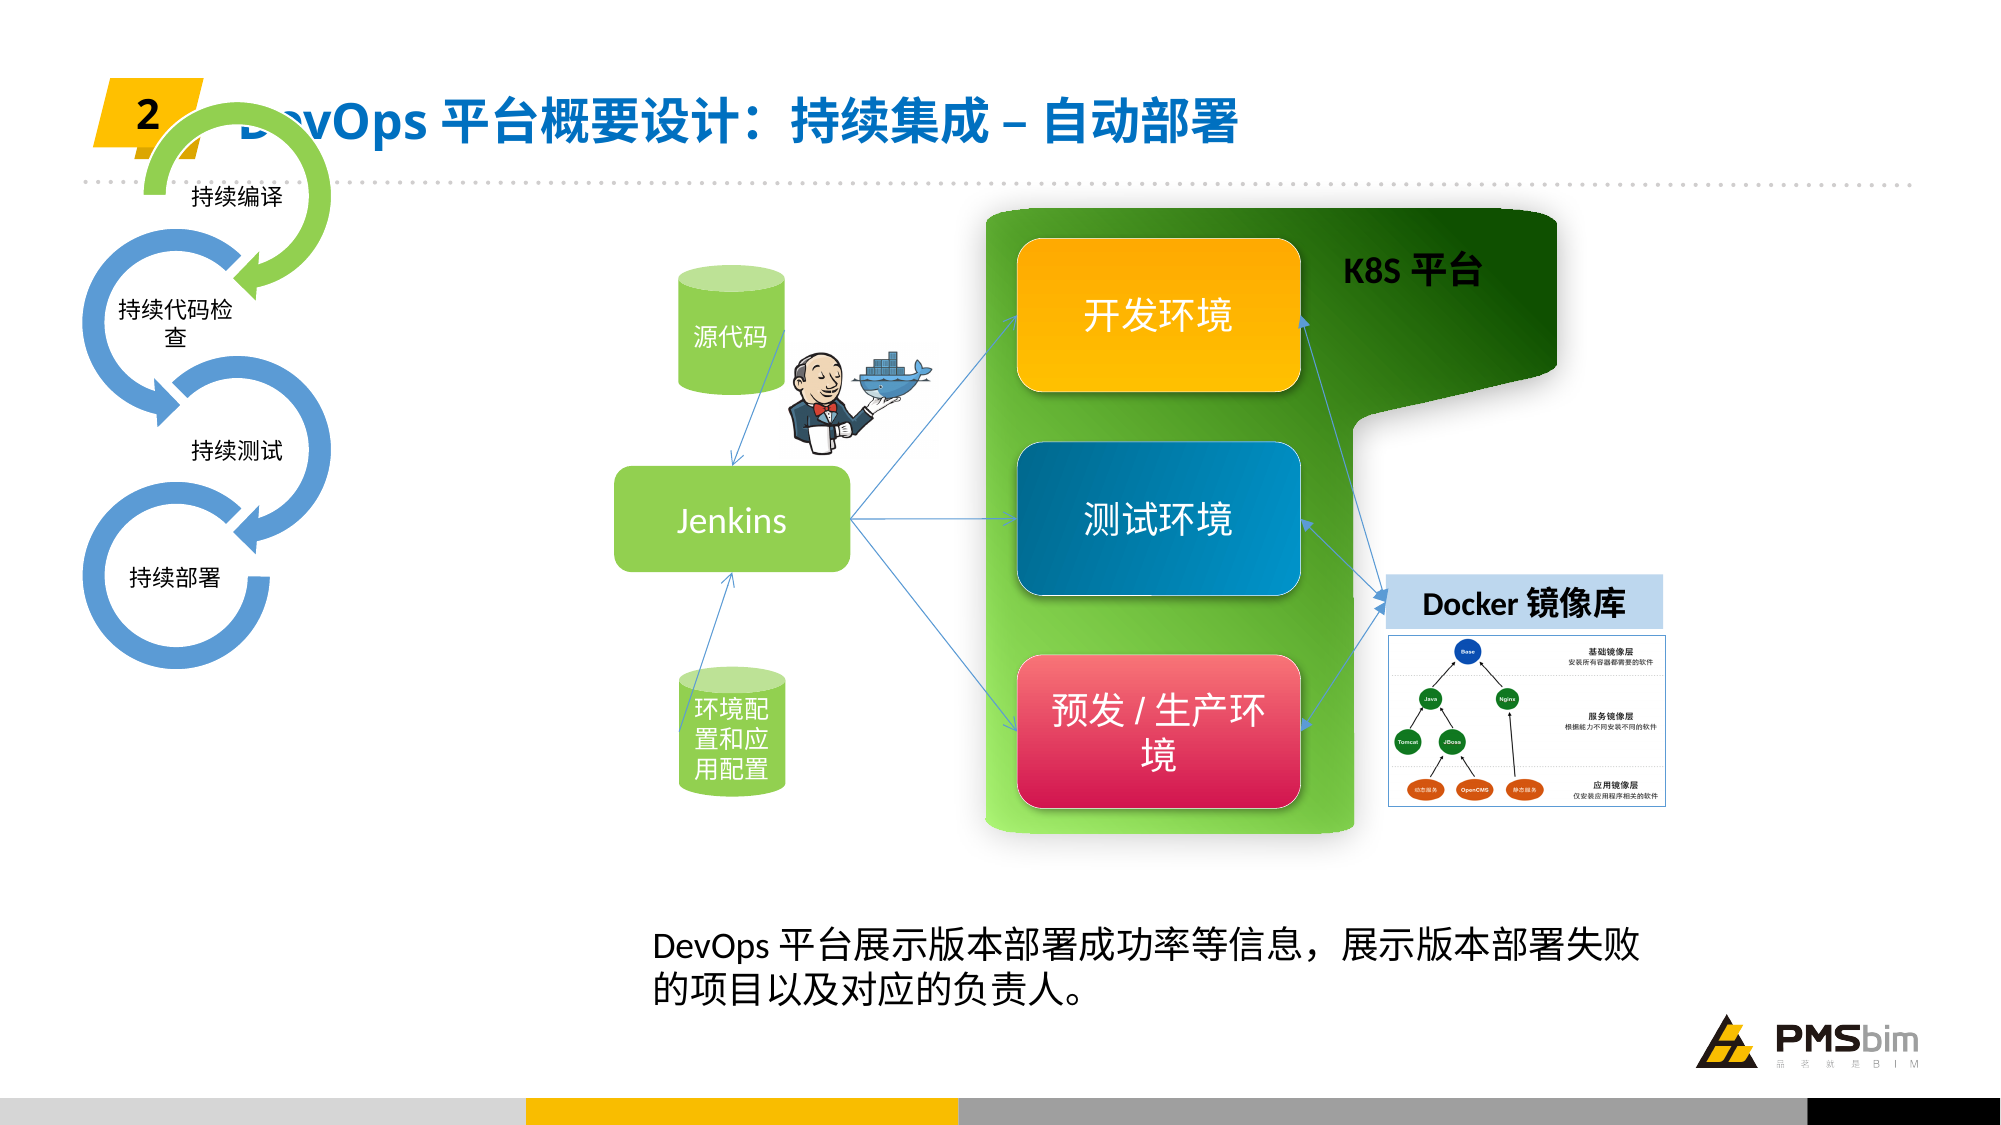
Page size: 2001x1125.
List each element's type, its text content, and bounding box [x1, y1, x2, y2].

text_box [985, 732, 1355, 834]
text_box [1302, 602, 1388, 732]
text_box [1300, 315, 1386, 518]
text_box Docker镜像库 [1386, 574, 1664, 629]
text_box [1300, 518, 1386, 602]
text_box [92, 77, 1516, 340]
text_box DevOps平台展示版本部署成功率等信息，展示版本部署失败的项目以及对应的负责人。 [637, 913, 1666, 1019]
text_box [234, 194, 623, 981]
picture [1679, 1005, 1931, 1081]
text_box [1386, 208, 1557, 412]
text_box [614, 238, 1301, 809]
picture [1388, 635, 1666, 808]
